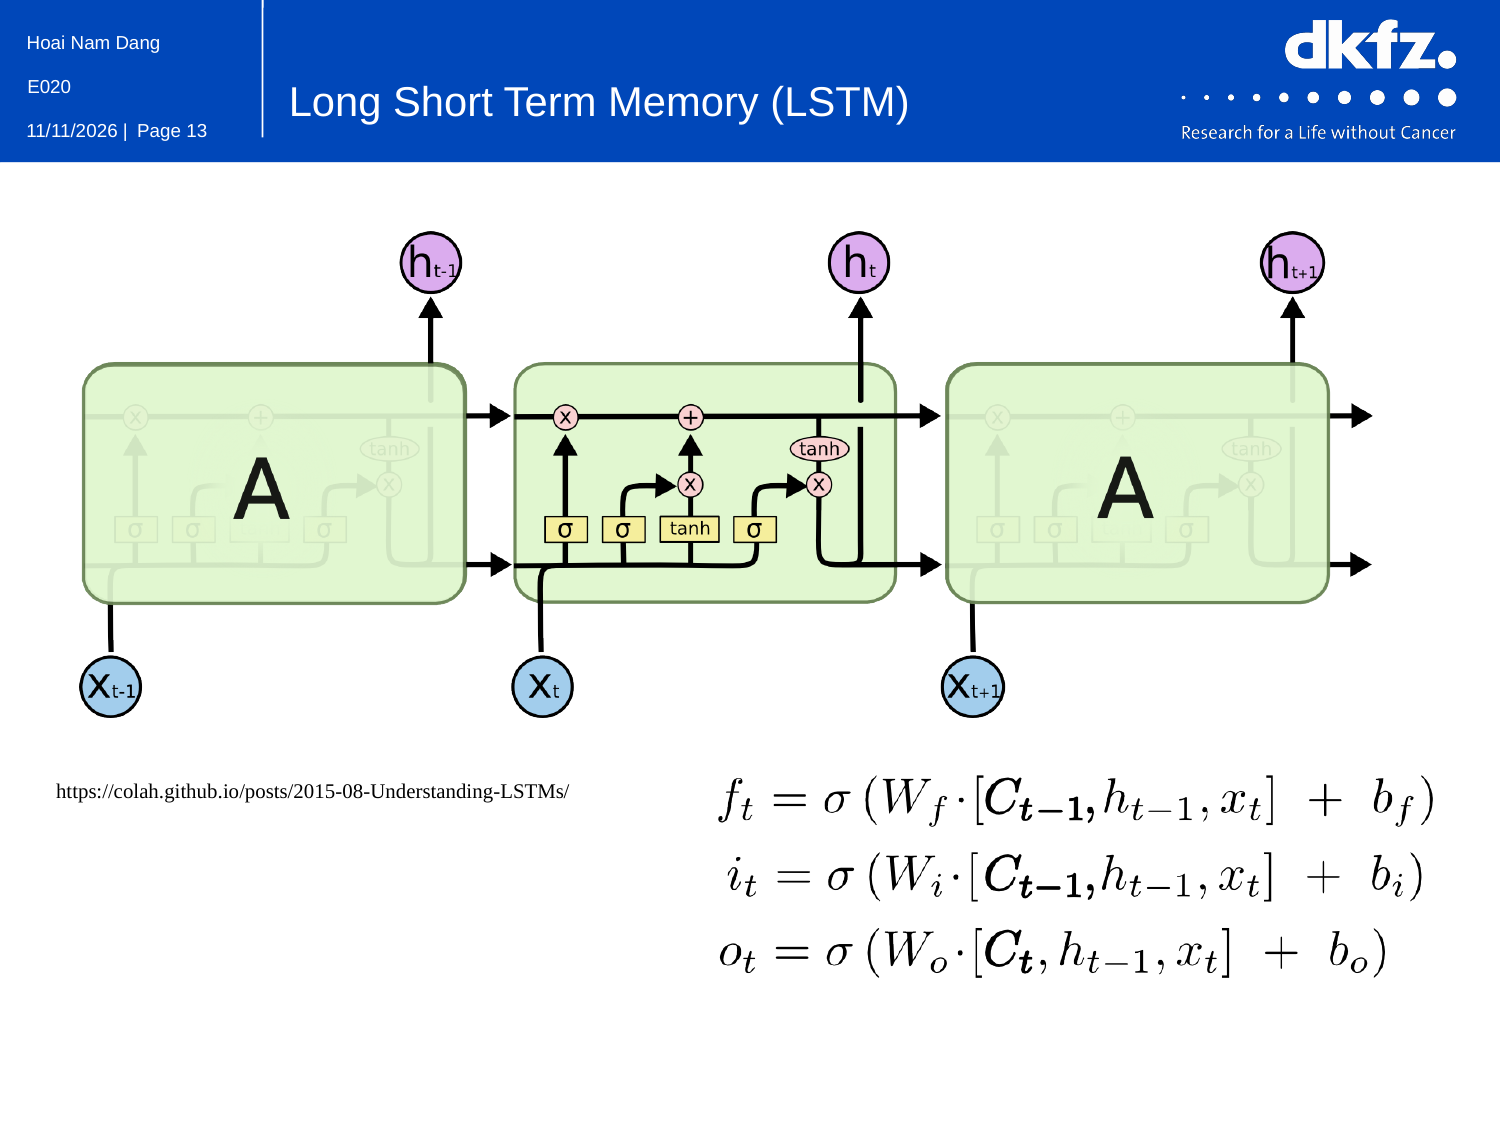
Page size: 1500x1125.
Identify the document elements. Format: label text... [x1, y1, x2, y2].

picture [79, 231, 1434, 1086]
text_box Long Short Term Memory (LSTM) [274, 67, 1128, 142]
picture [1181, 19, 1470, 170]
text_box https://colah.github.io/posts/2015-08-Understanding-LSTMs/ [41, 770, 695, 810]
